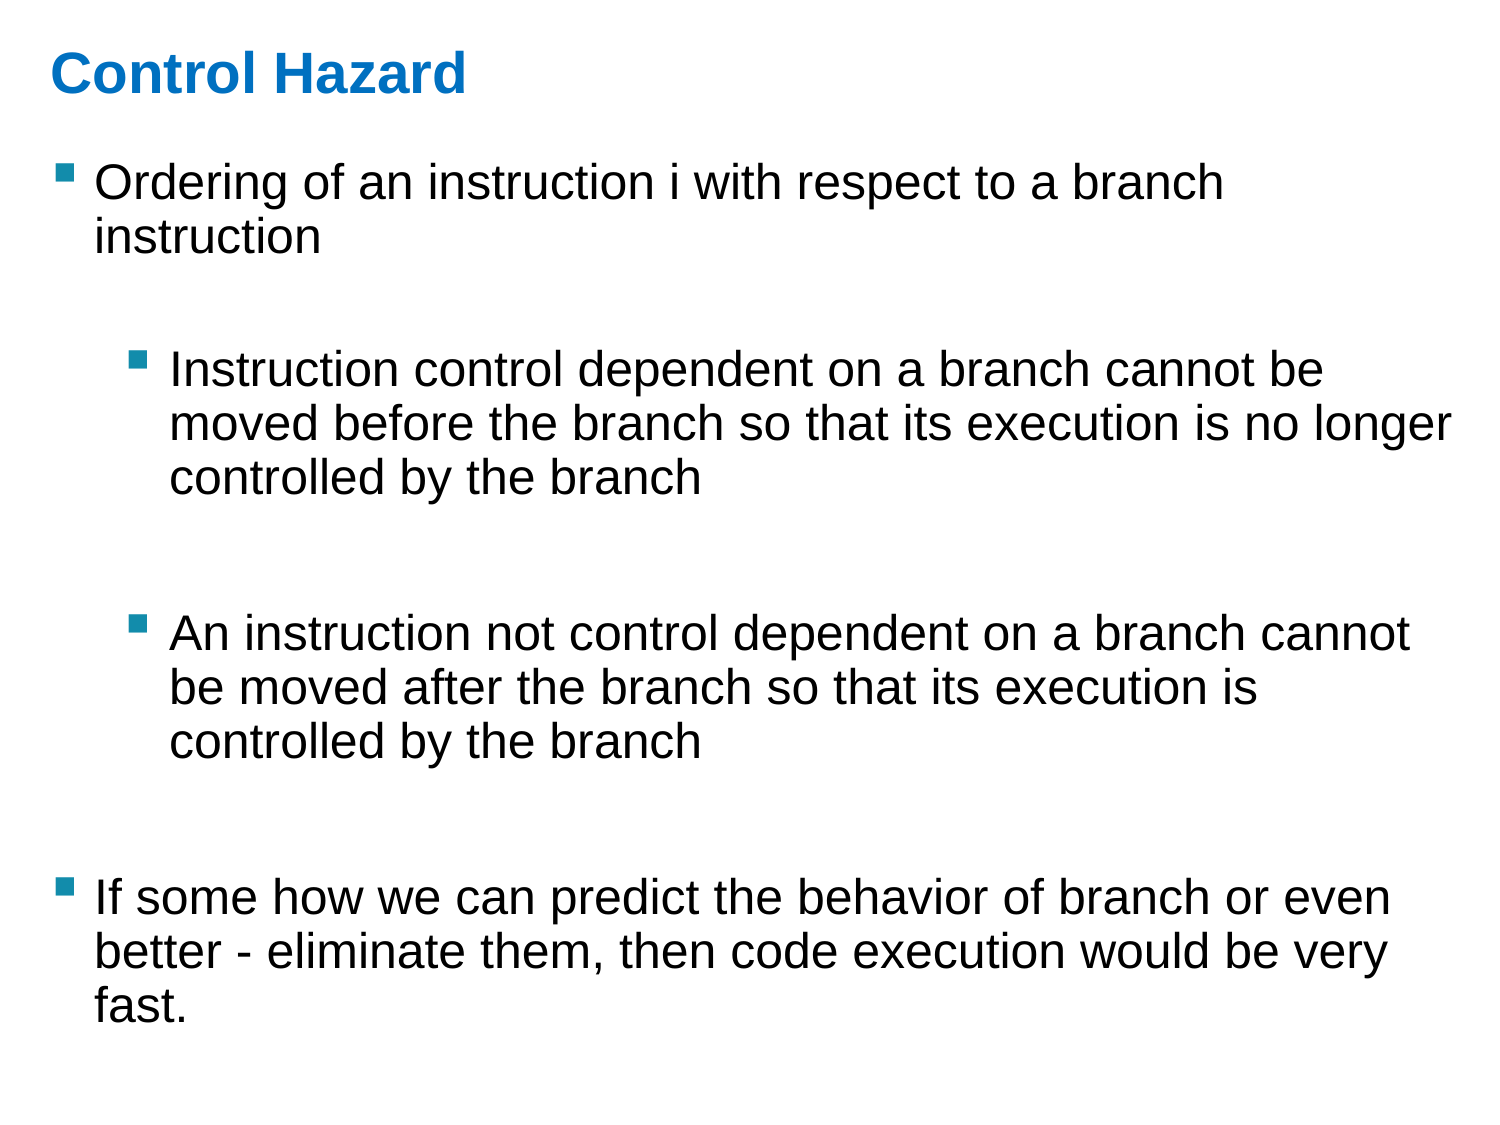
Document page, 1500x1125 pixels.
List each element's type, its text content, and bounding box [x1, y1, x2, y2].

title Control Hazard [35, 1, 1476, 139]
list Ordering of an instruction i with respect to a branch instruction Instruction control dependent on a branch cannot be moved before the branch so that its execution is no longer controlled by the branch An instruction not control dependent on a branch cannot be moved after the branch so that its execution is controlled by the branch If some how we can predict the behavior of branch or even better - eliminate them, then code execution would be very fast. [35, 148, 1476, 1047]
